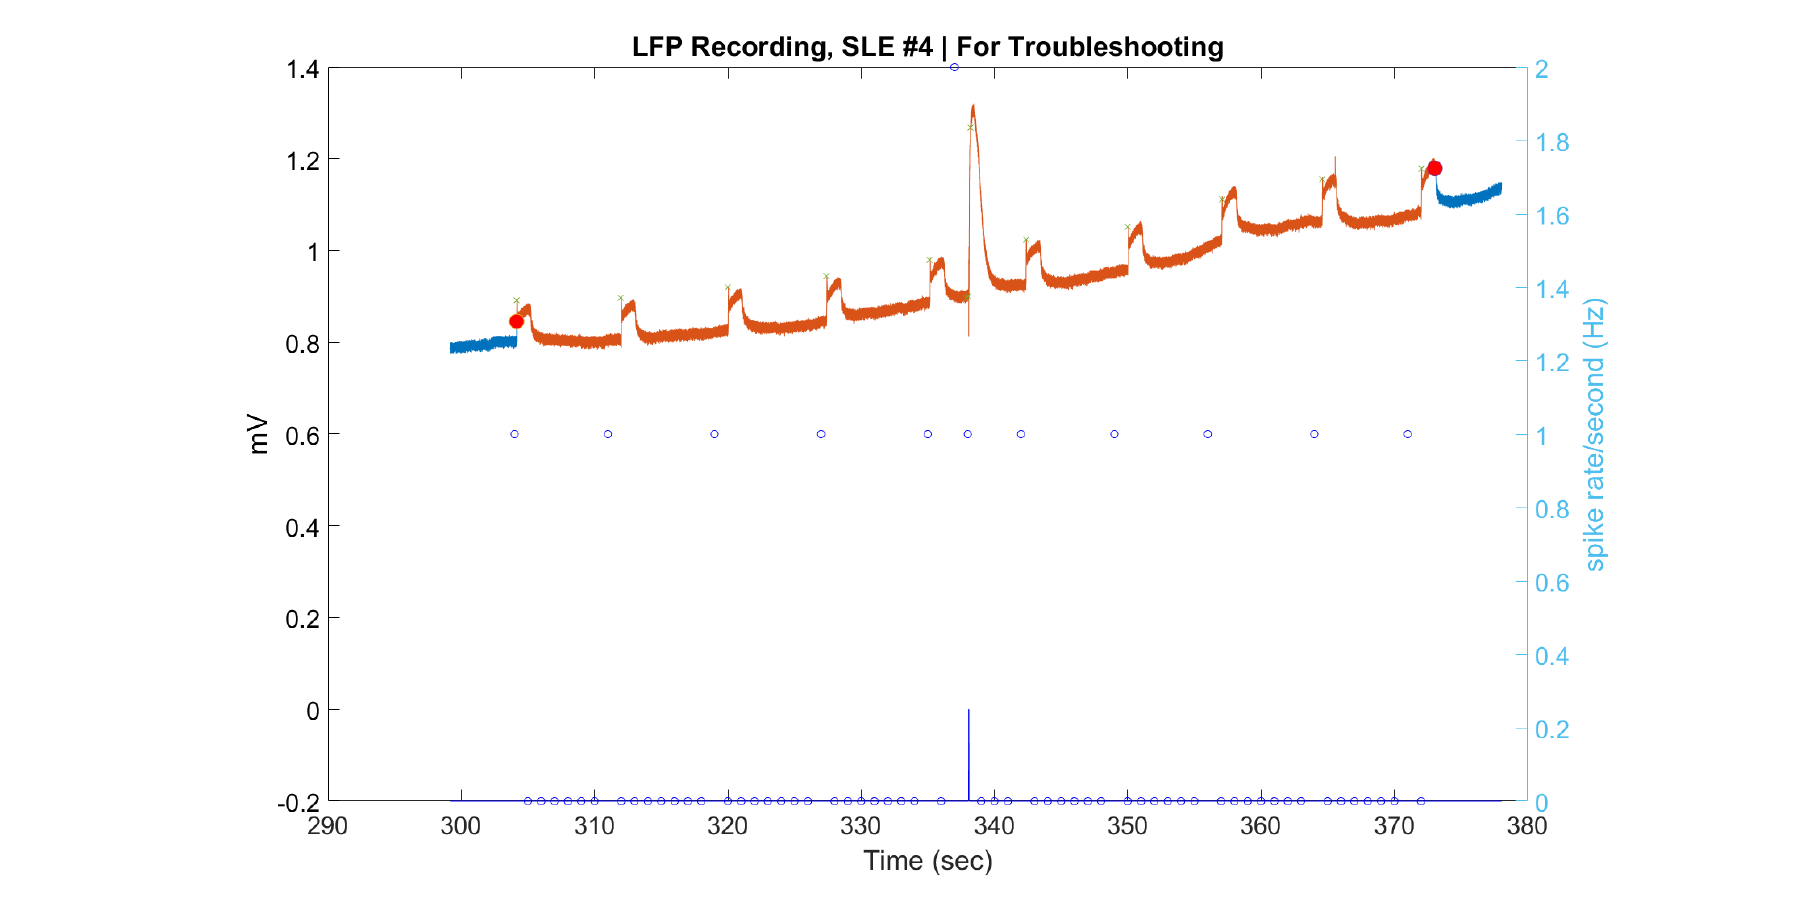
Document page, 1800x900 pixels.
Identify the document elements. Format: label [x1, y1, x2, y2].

picture [126, 0, 1674, 900]
